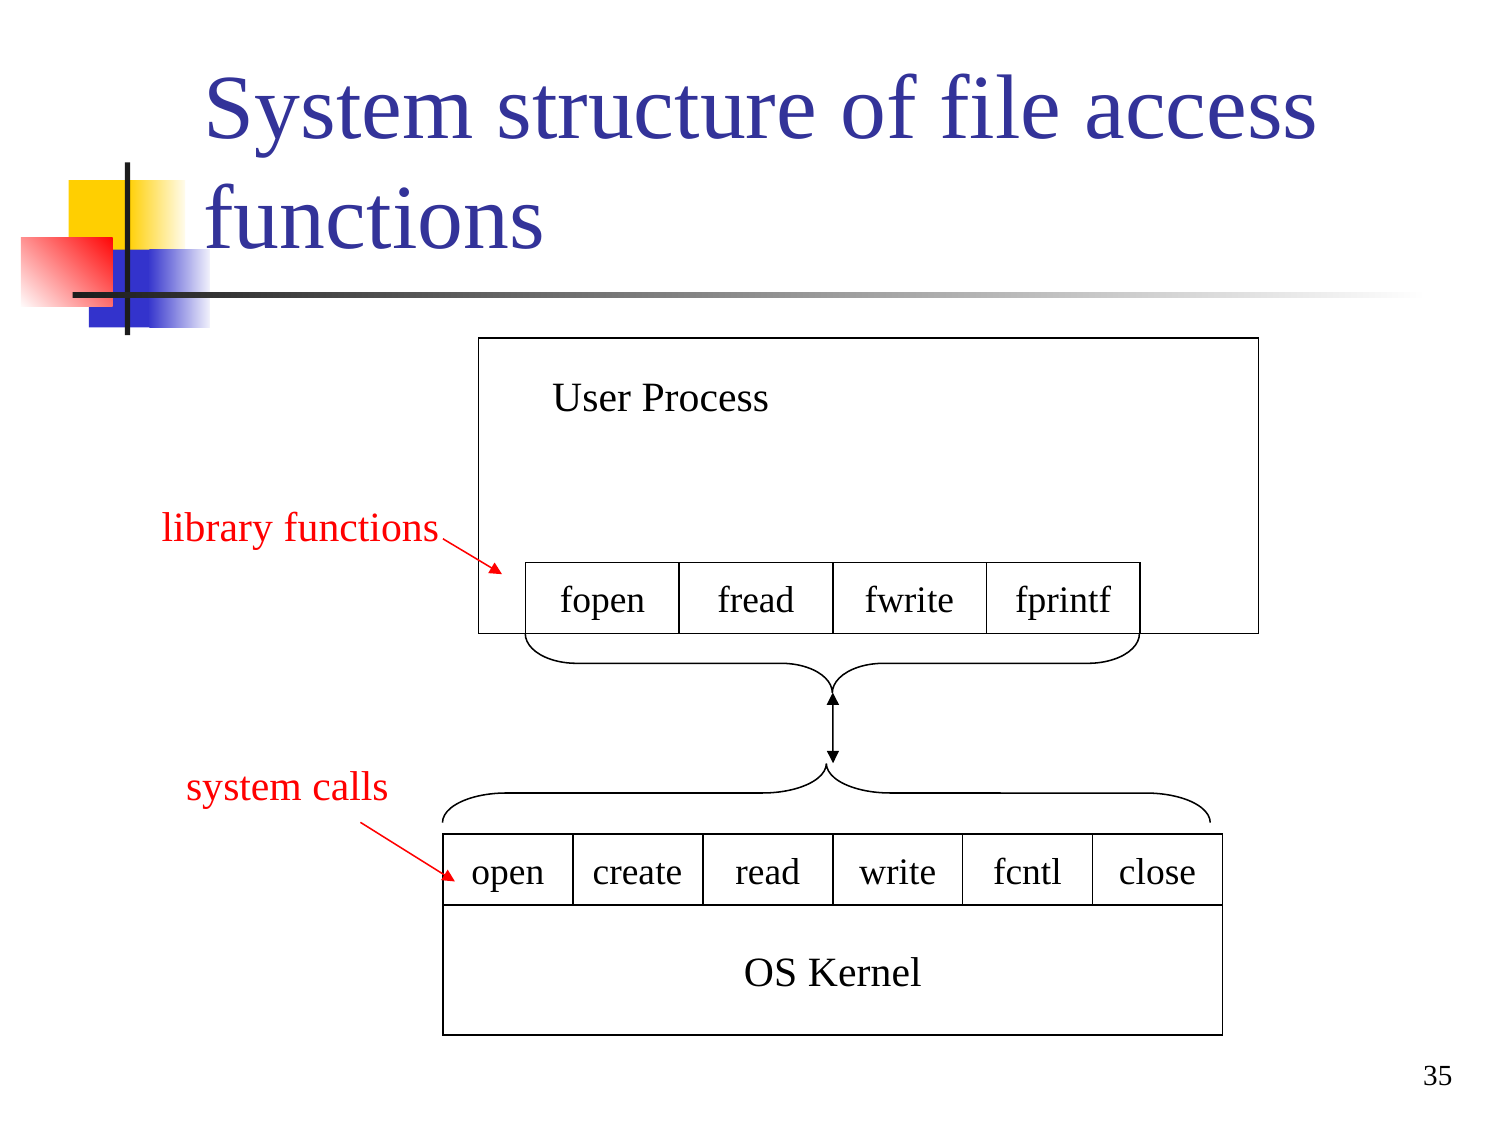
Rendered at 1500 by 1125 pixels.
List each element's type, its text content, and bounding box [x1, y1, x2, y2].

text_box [147, 337, 1259, 1035]
slide_number 35 [1154, 1023, 1468, 1100]
title System structure of file access functions [188, 35, 1468, 275]
